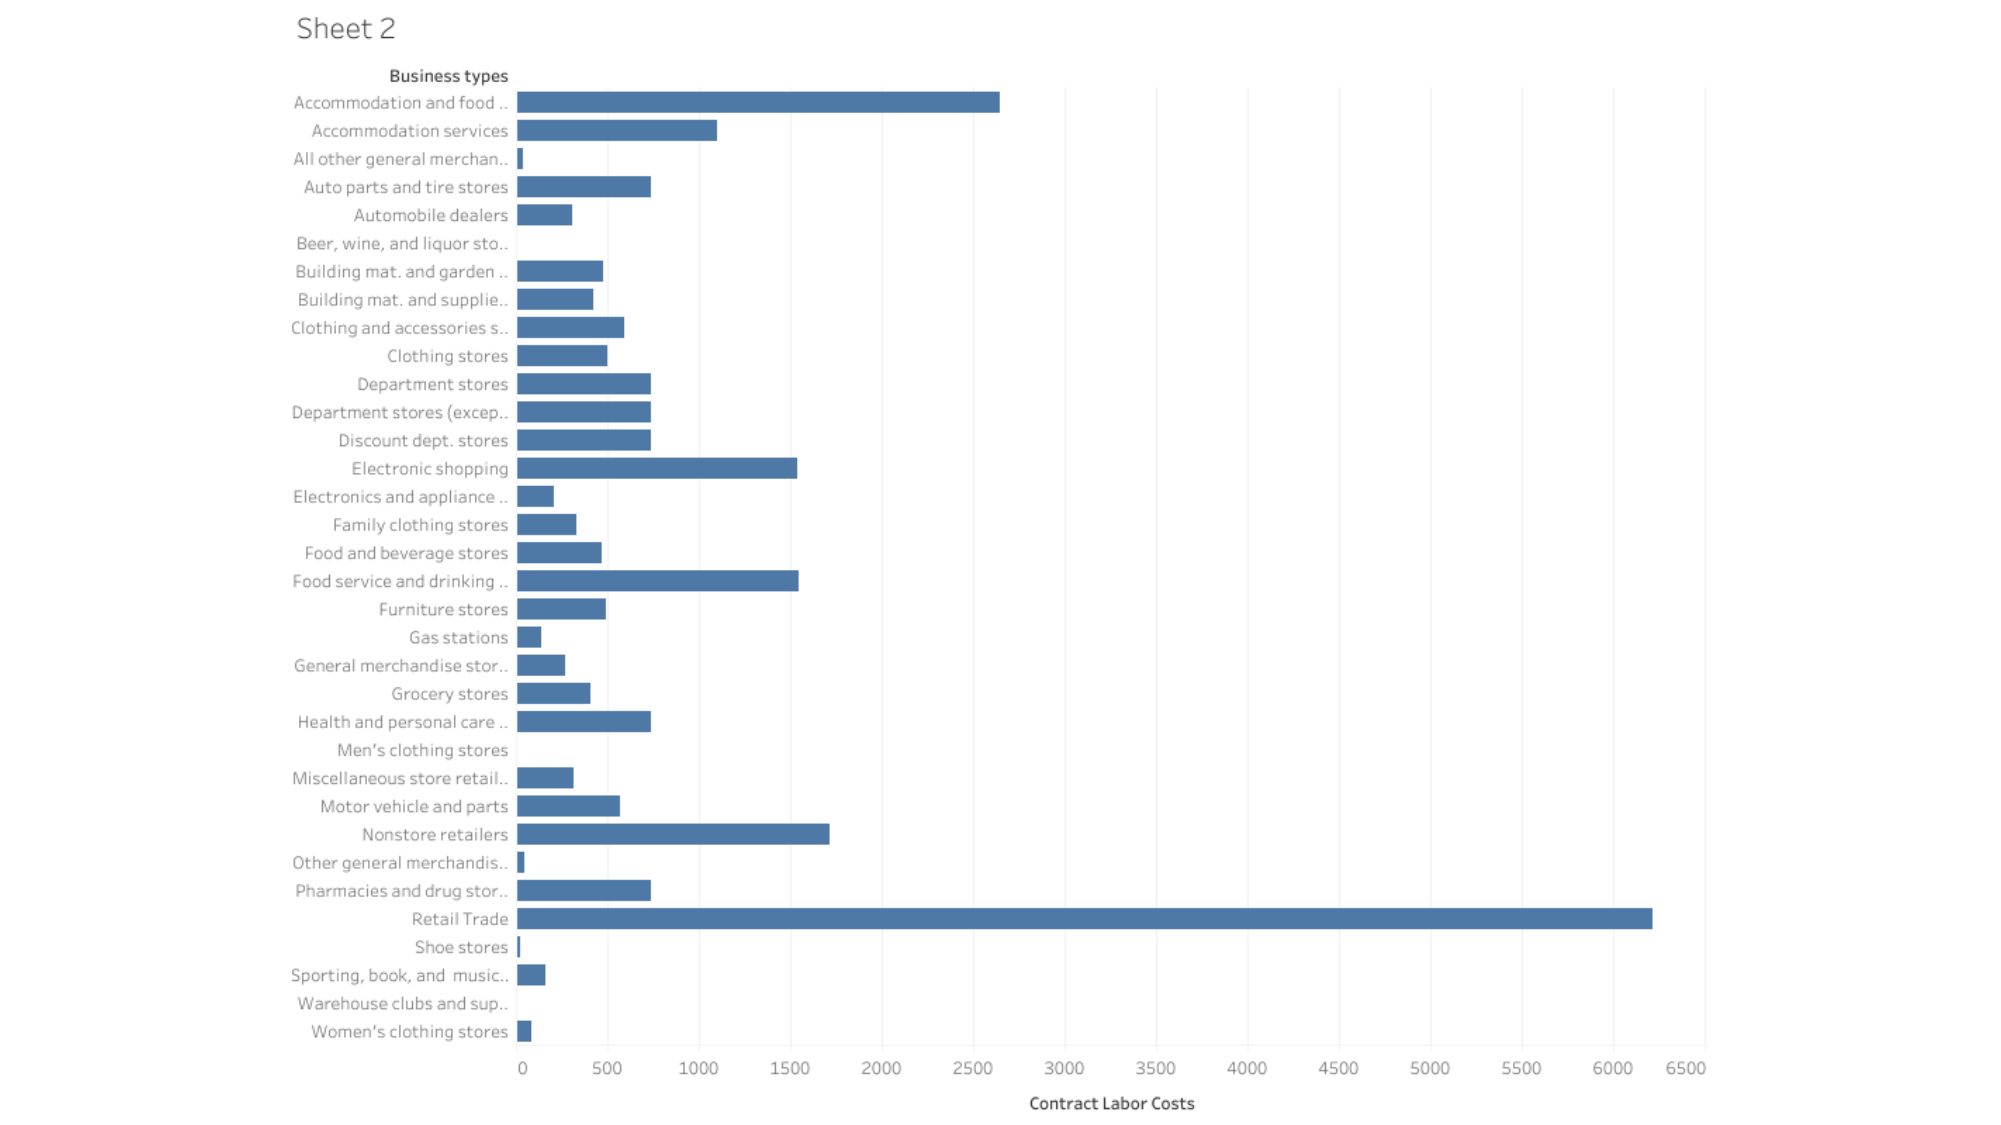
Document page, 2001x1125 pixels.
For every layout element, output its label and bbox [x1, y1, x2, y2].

picture [291, 0, 1709, 1125]
